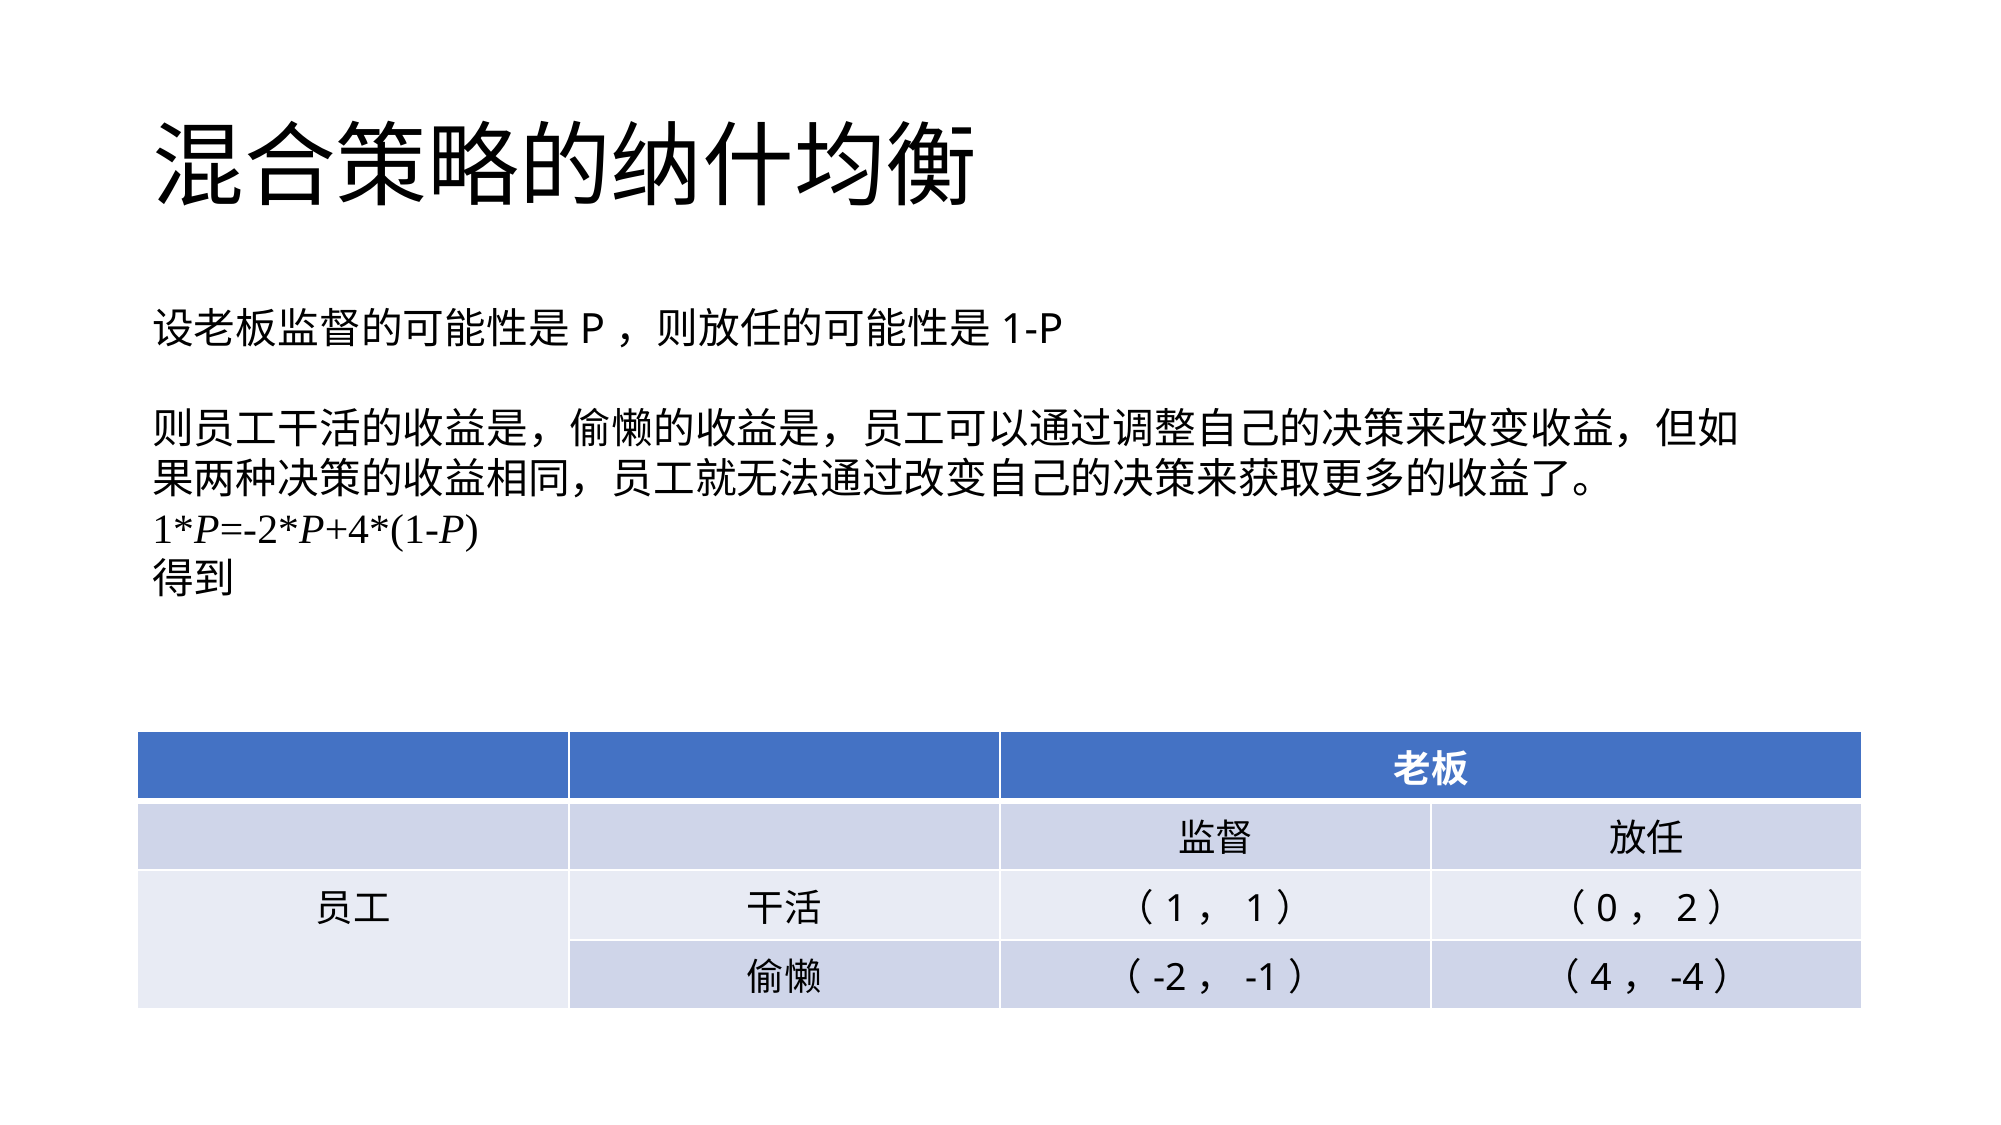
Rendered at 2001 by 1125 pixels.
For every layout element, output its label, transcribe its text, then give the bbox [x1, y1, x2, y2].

table_cell 监督 [1001, 804, 1430, 869]
table_cell [570, 804, 999, 869]
table_header [570, 732, 999, 798]
table_cell 员工 [138, 871, 568, 1008]
title 混合策略的纳什均衡 [137, 59, 1863, 278]
table_cell （4，-4） [1432, 941, 1861, 1008]
table_cell （0，2） [1432, 871, 1861, 939]
table_cell [138, 804, 568, 869]
table_cell （-2，-1） [1001, 941, 1430, 1008]
table_header [138, 732, 568, 798]
table_cell 干活 [570, 871, 999, 939]
table_header 老板 [1001, 732, 1861, 798]
table_cell （1，1） [1001, 871, 1430, 939]
table_cell 放任 [1432, 804, 1861, 869]
table_cell 偷懒 [570, 941, 999, 1008]
